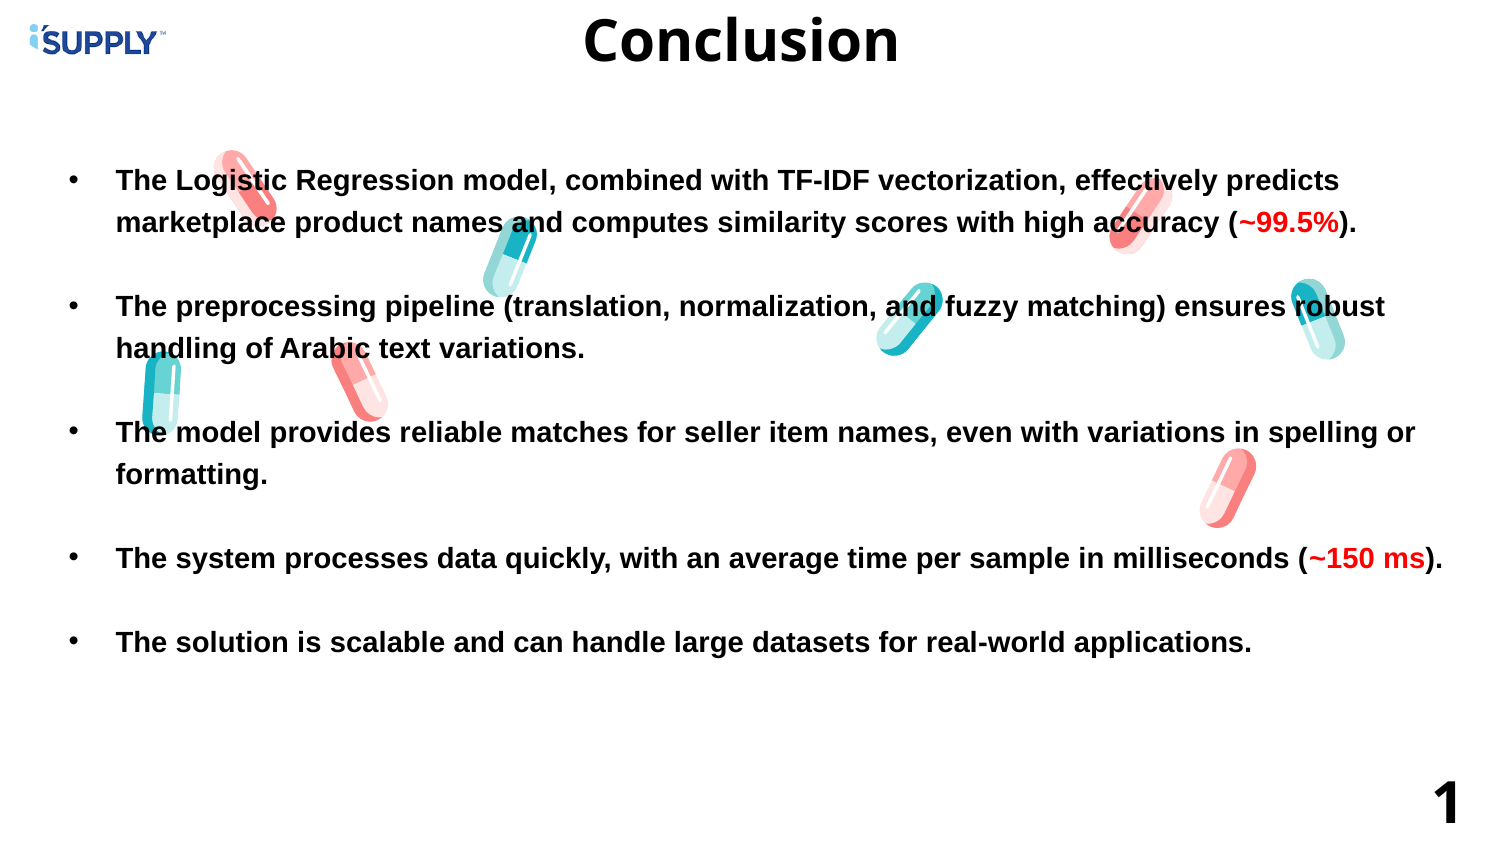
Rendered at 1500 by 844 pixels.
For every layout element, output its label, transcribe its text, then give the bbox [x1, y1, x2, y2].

picture [0, 0, 195, 80]
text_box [172, 619, 218, 669]
text_box 13 [1417, 757, 1500, 844]
text_box The Logistic Regression model, combined with TF-IDF vectorization, effectively predicts marketplace product names and computes similarity scores with high accuracy (~99.5%). The preprocessing pipeline (translation, normalization, and fuzzy matching) ensures robust handling of Arabic text variations. The model provides reliable matches for seller item names, even with variations in spelling or formatting. The system processes data quickly, with an average time per sample in milliseconds (~150 ms). The solution is scalable and can handle large datasets for real-world applications. [53, 139, 1480, 803]
title Conclusion [195, 0, 1374, 51]
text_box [141, 149, 1348, 529]
